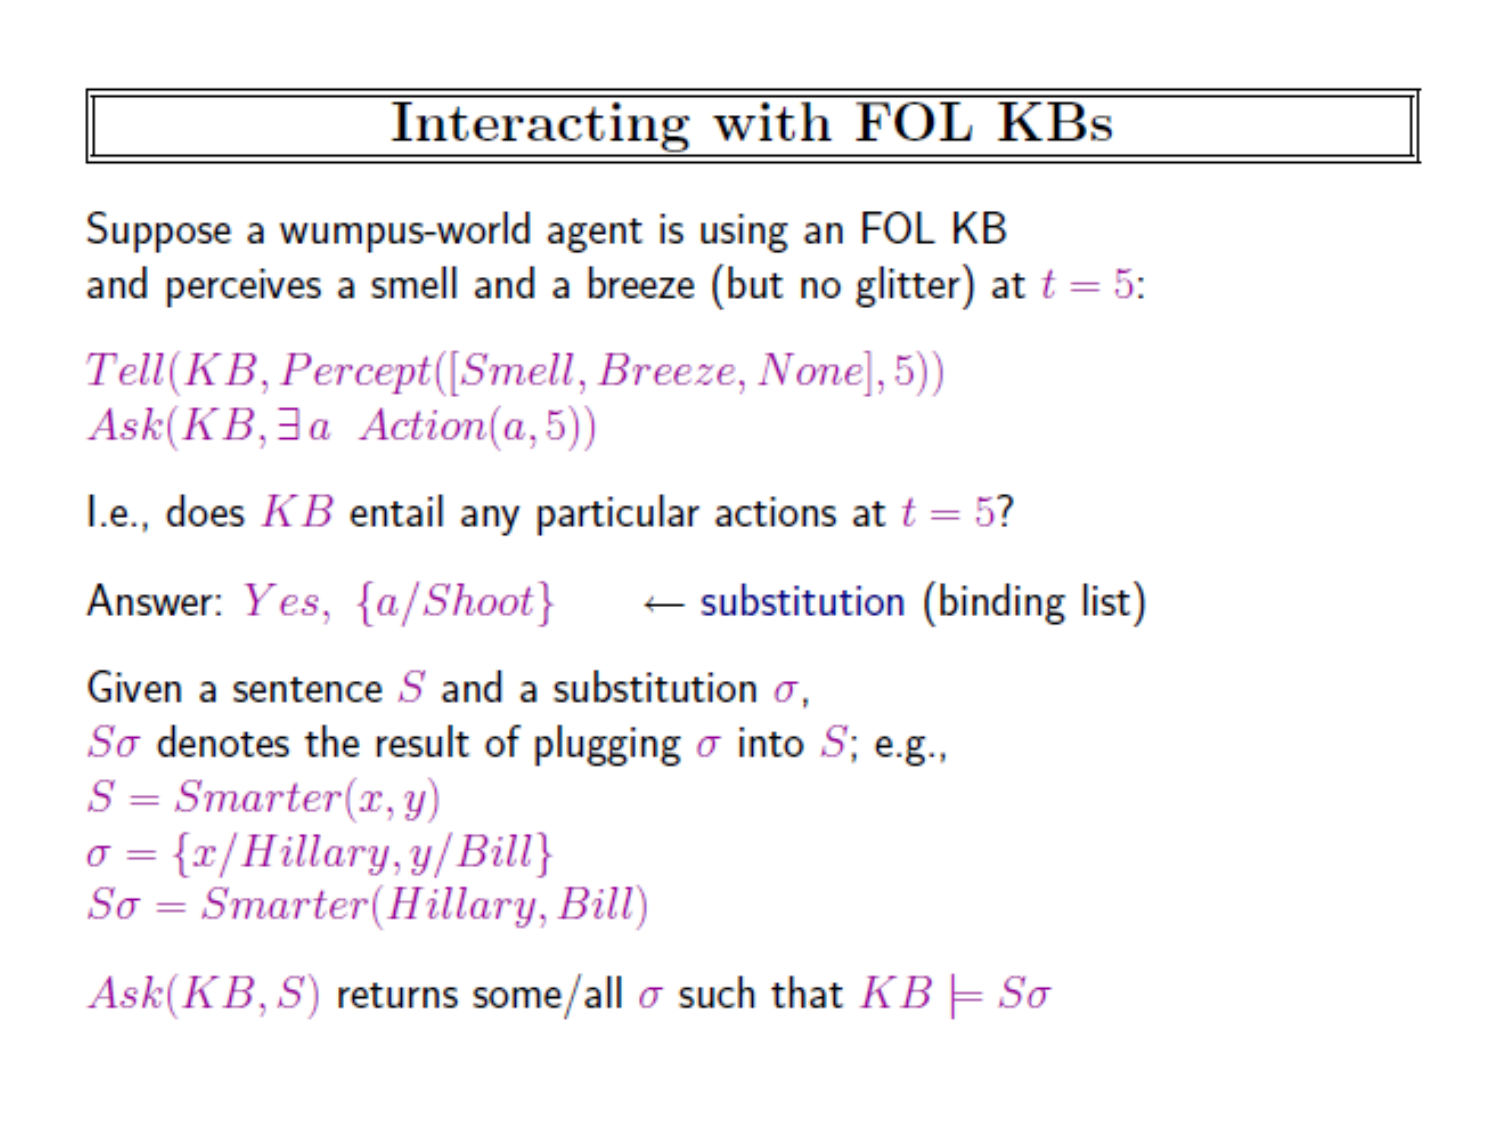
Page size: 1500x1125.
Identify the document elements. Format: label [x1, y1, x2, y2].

picture [74, 73, 1438, 1061]
